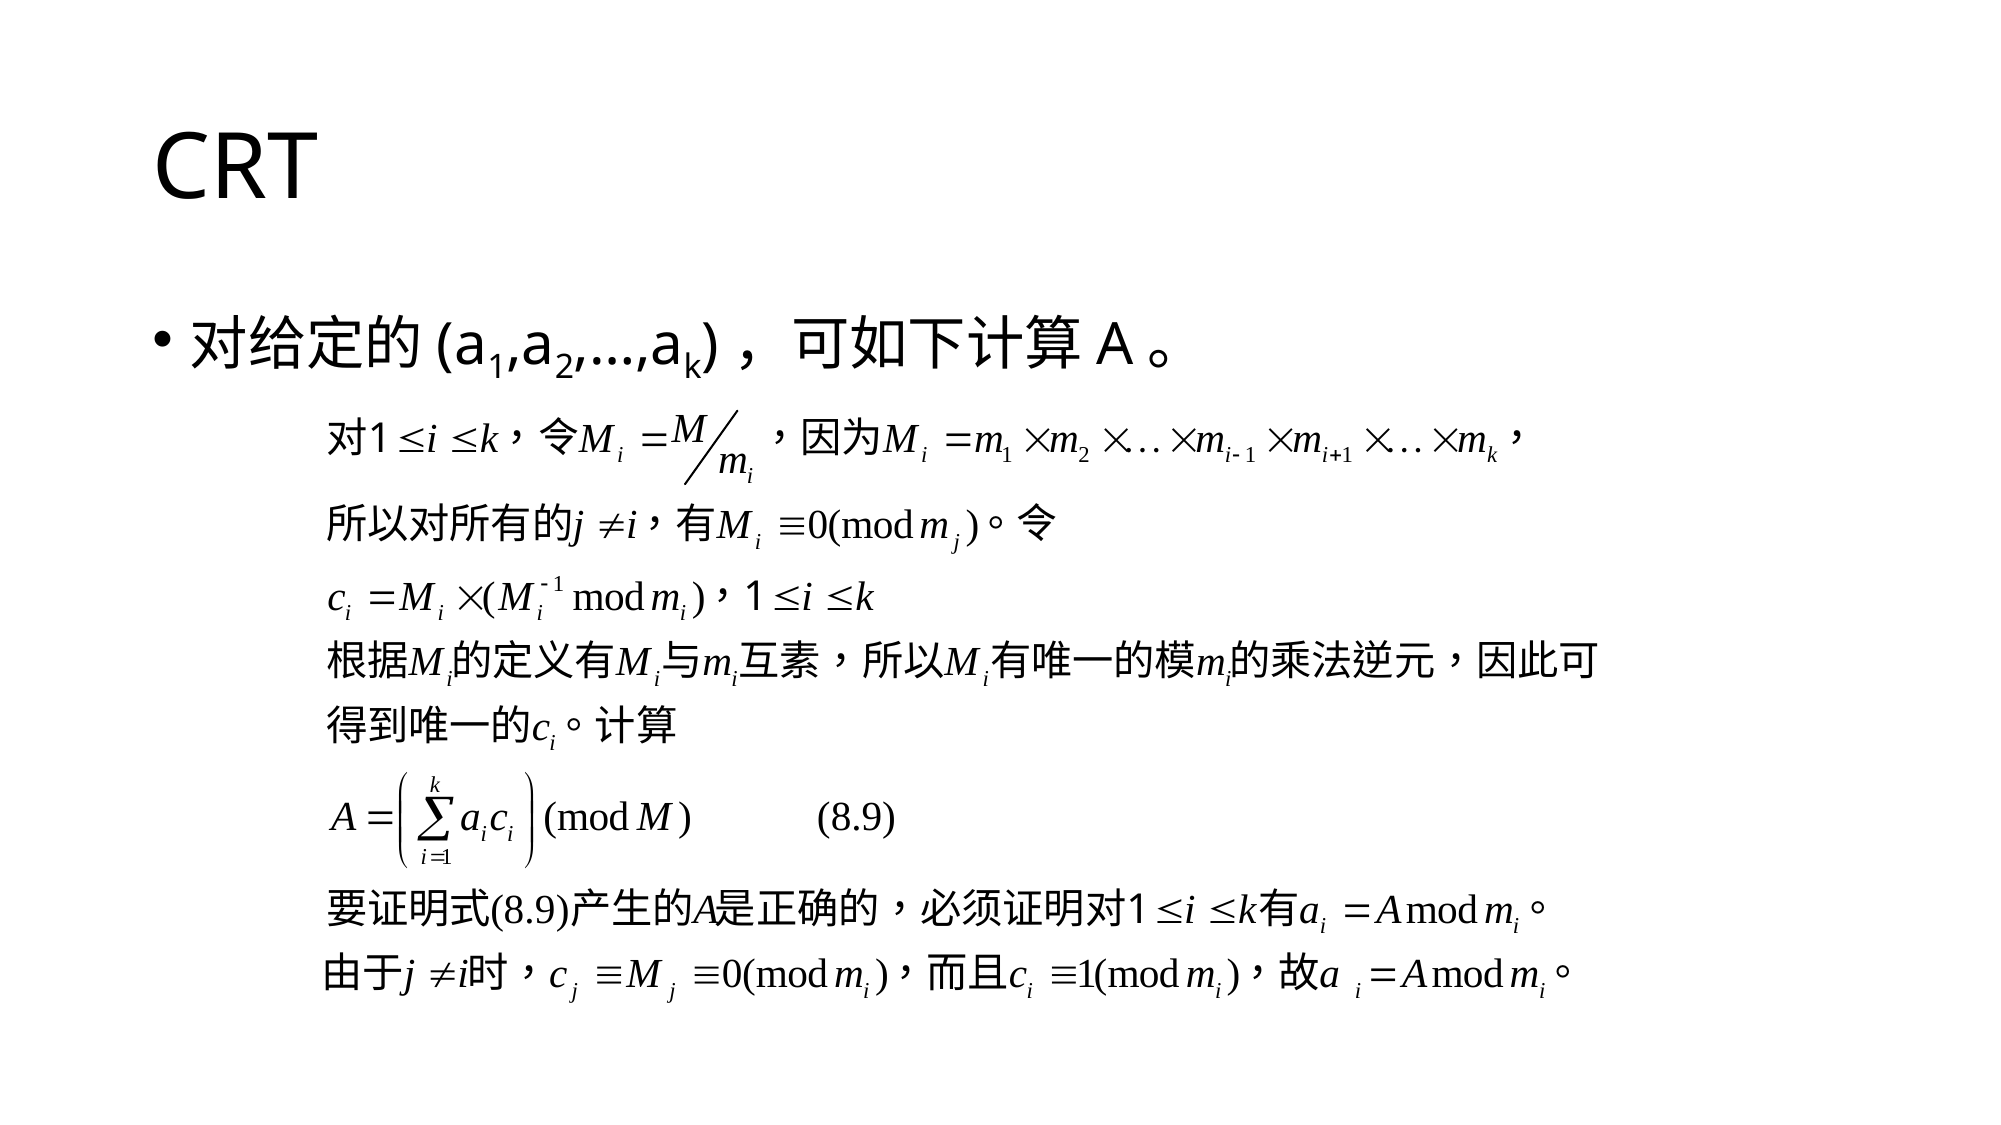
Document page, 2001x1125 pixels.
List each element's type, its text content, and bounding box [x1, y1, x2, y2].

title CRT [137, 59, 1863, 278]
list 对给定的(a1,a2,…,ak)，可如下计算A。 [137, 299, 1863, 1014]
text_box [320, 400, 1608, 1014]
